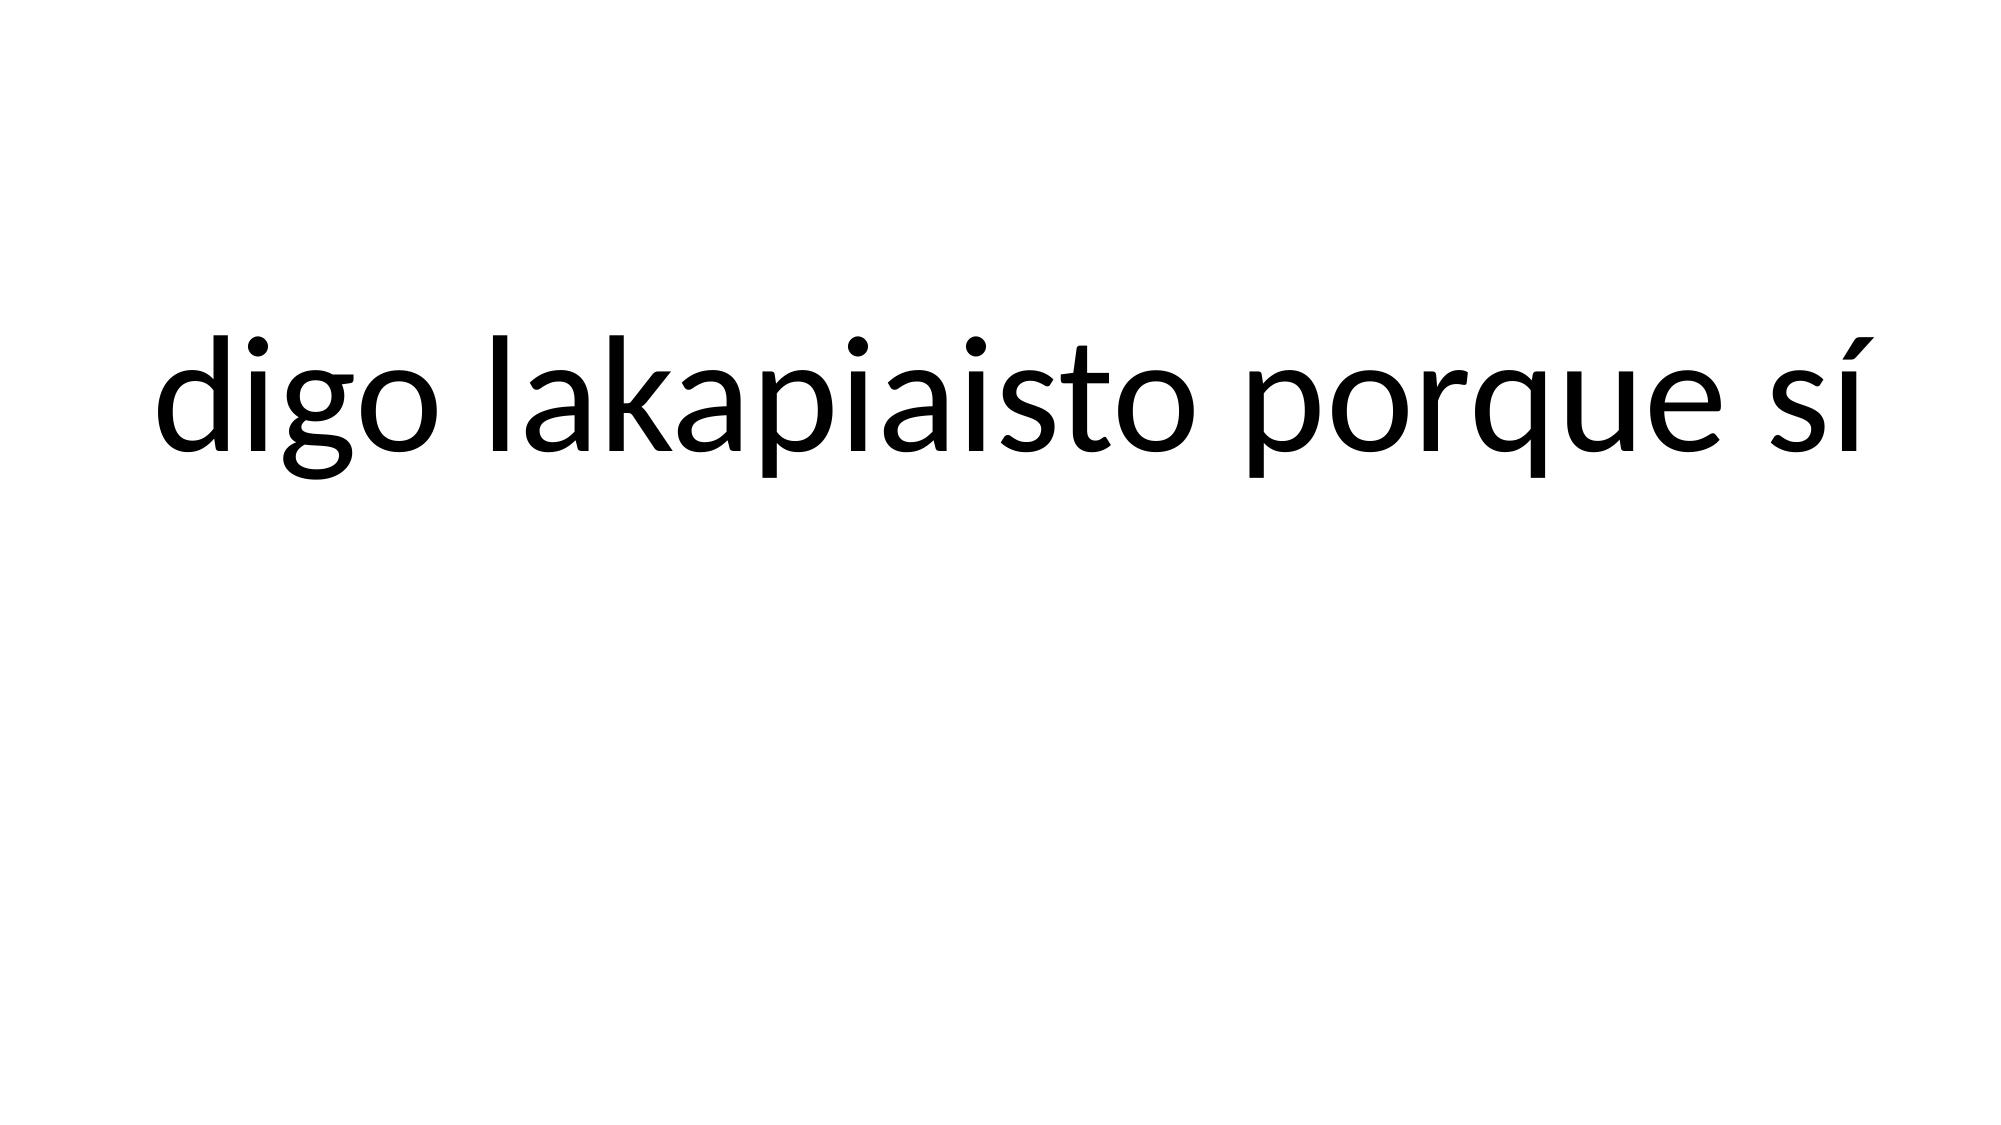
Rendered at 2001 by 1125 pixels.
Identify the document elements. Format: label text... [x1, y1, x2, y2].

list digo lakapiaisto porque sí [137, 299, 1976, 1014]
